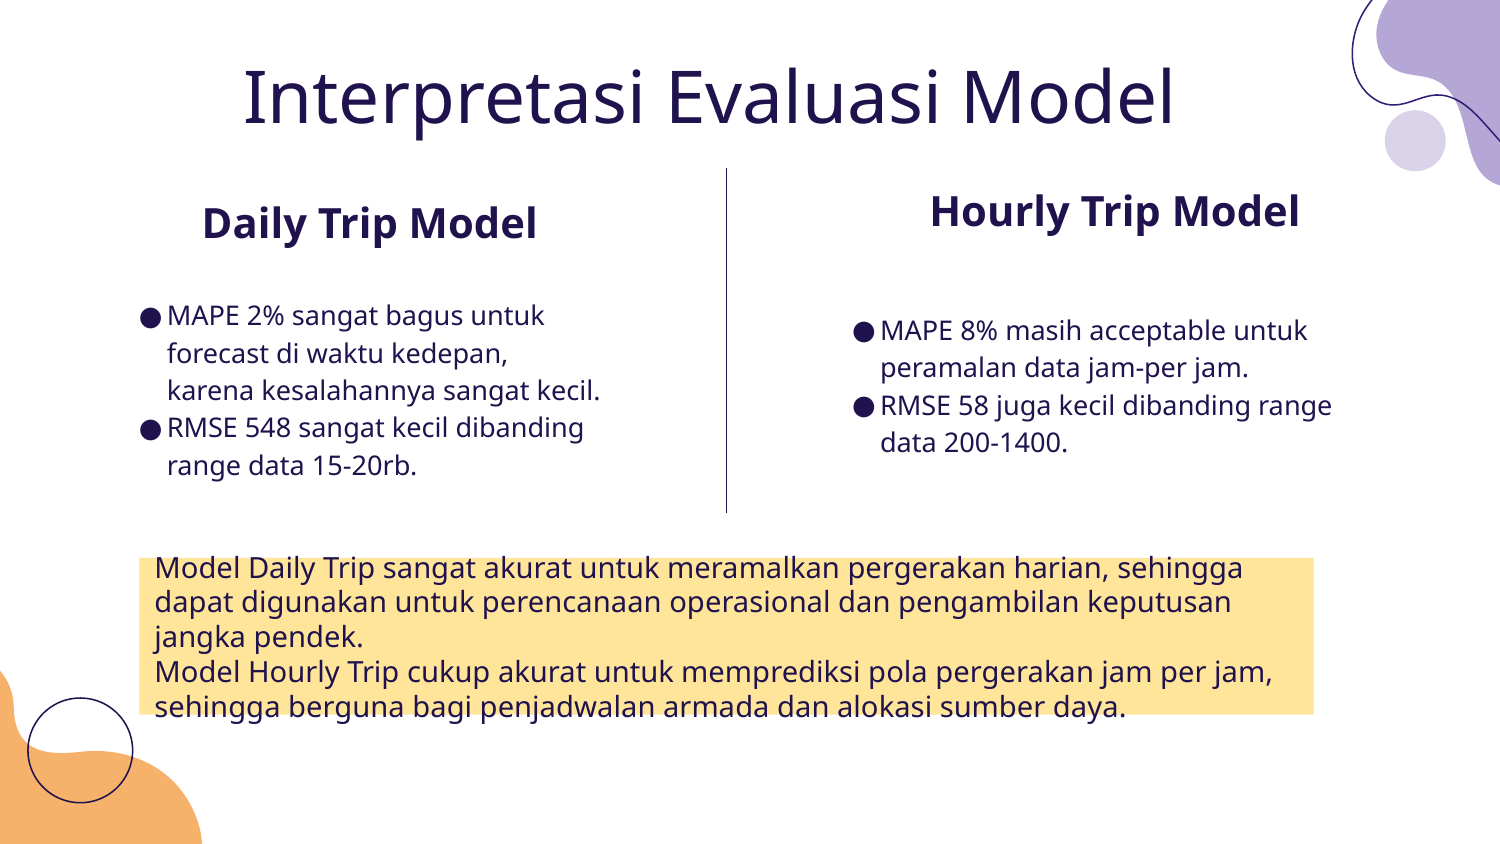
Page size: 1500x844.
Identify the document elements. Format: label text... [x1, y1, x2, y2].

text_box Model Daily Trip sangat akurat untuk meramalkan pergerakan harian, sehingga dapat digunakan untuk perencanaan operasional dan pengambilan keputusan jangka pendek. Model Hourly Trip cukup akurat untuk memprediksi pola pergerakan jam per jam, sehingga berguna bagi penjadwalan armada dan alokasi sumber daya. [139, 557, 1314, 715]
text_box MAPE 8% masih acceptable untuk peramalan data jam-per jam. RMSE 58 juga kecil dibanding range data 200-1400. [837, 293, 1349, 473]
text_box Daily Trip Model [100, 181, 640, 262]
text_box Hourly Trip Model [801, 169, 1429, 250]
title Interpretasi Evaluasi Model [78, 35, 1343, 124]
text_box MAPE 2% sangat bagus untuk forecast di waktu kedepan, karena kesalahannya sangat kecil. RMSE 548 sangat kecil dibanding range data 15-20rb. [123, 278, 616, 496]
